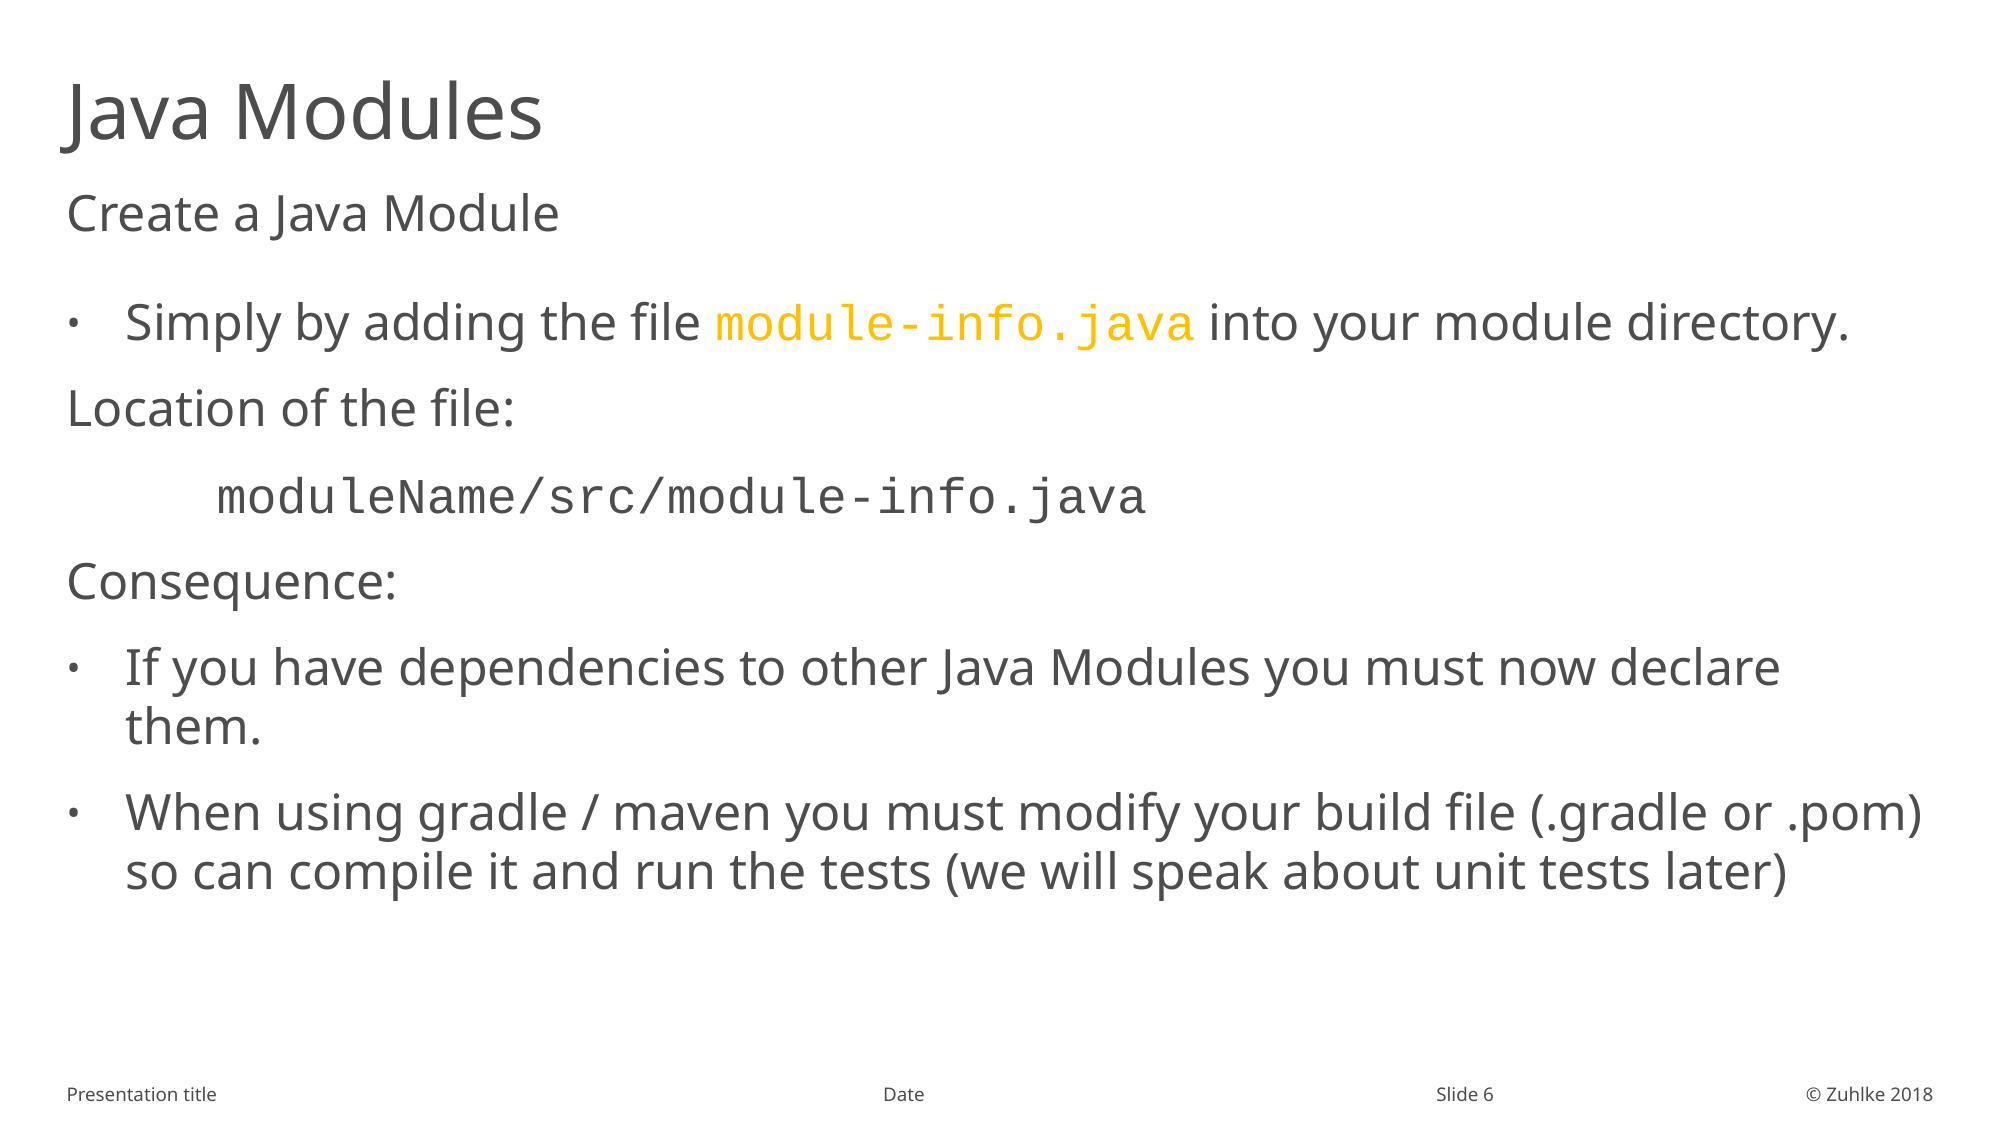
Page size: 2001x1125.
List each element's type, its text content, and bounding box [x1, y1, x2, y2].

title Java Modules [66, 66, 1934, 177]
list Create a Java Module [66, 184, 1934, 245]
list Simply by adding the file module-info.java into your module directory. Location of the file: moduleName/src/module-info.java Consequence: If you have dependencies to other Java Modules you must now declare them. When using gradle / maven you must modify your build file (.gradle or .pom) so can compile it and run the tests (we will speak about unit tests later) [66, 293, 1934, 1059]
